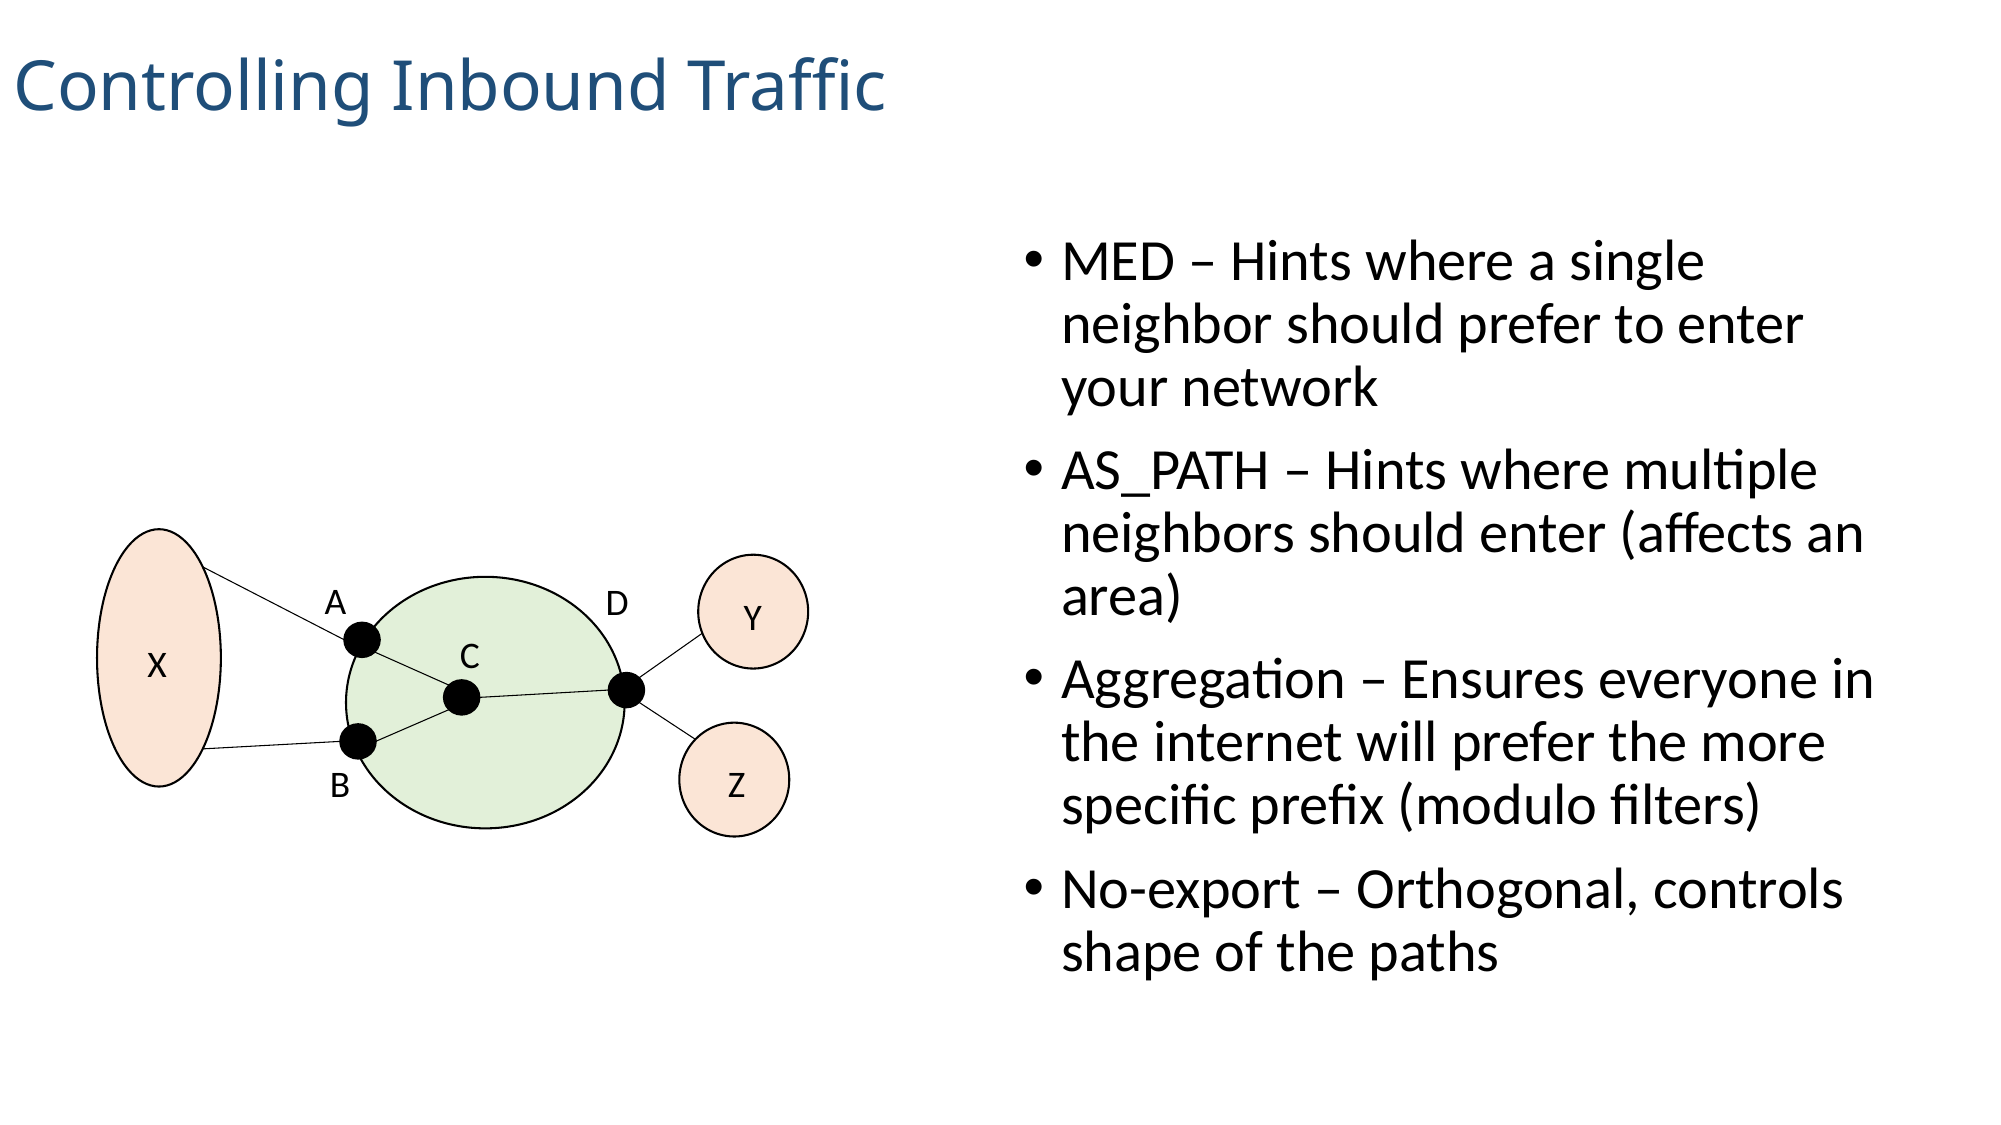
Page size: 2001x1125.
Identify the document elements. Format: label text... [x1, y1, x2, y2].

list MED – Hints where a single neighbor should prefer to enter your network AS_PATH – Hints where multiple neighbors should enter (affects an area) Aggregation – Ensures everyone in the internet will prefer the more specific prefix (modulo filters) No-export – Orthogonal, controls shape of the paths [1008, 222, 1927, 1102]
text_box Controlling Inbound Traffic [0, 0, 985, 133]
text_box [96, 529, 809, 837]
